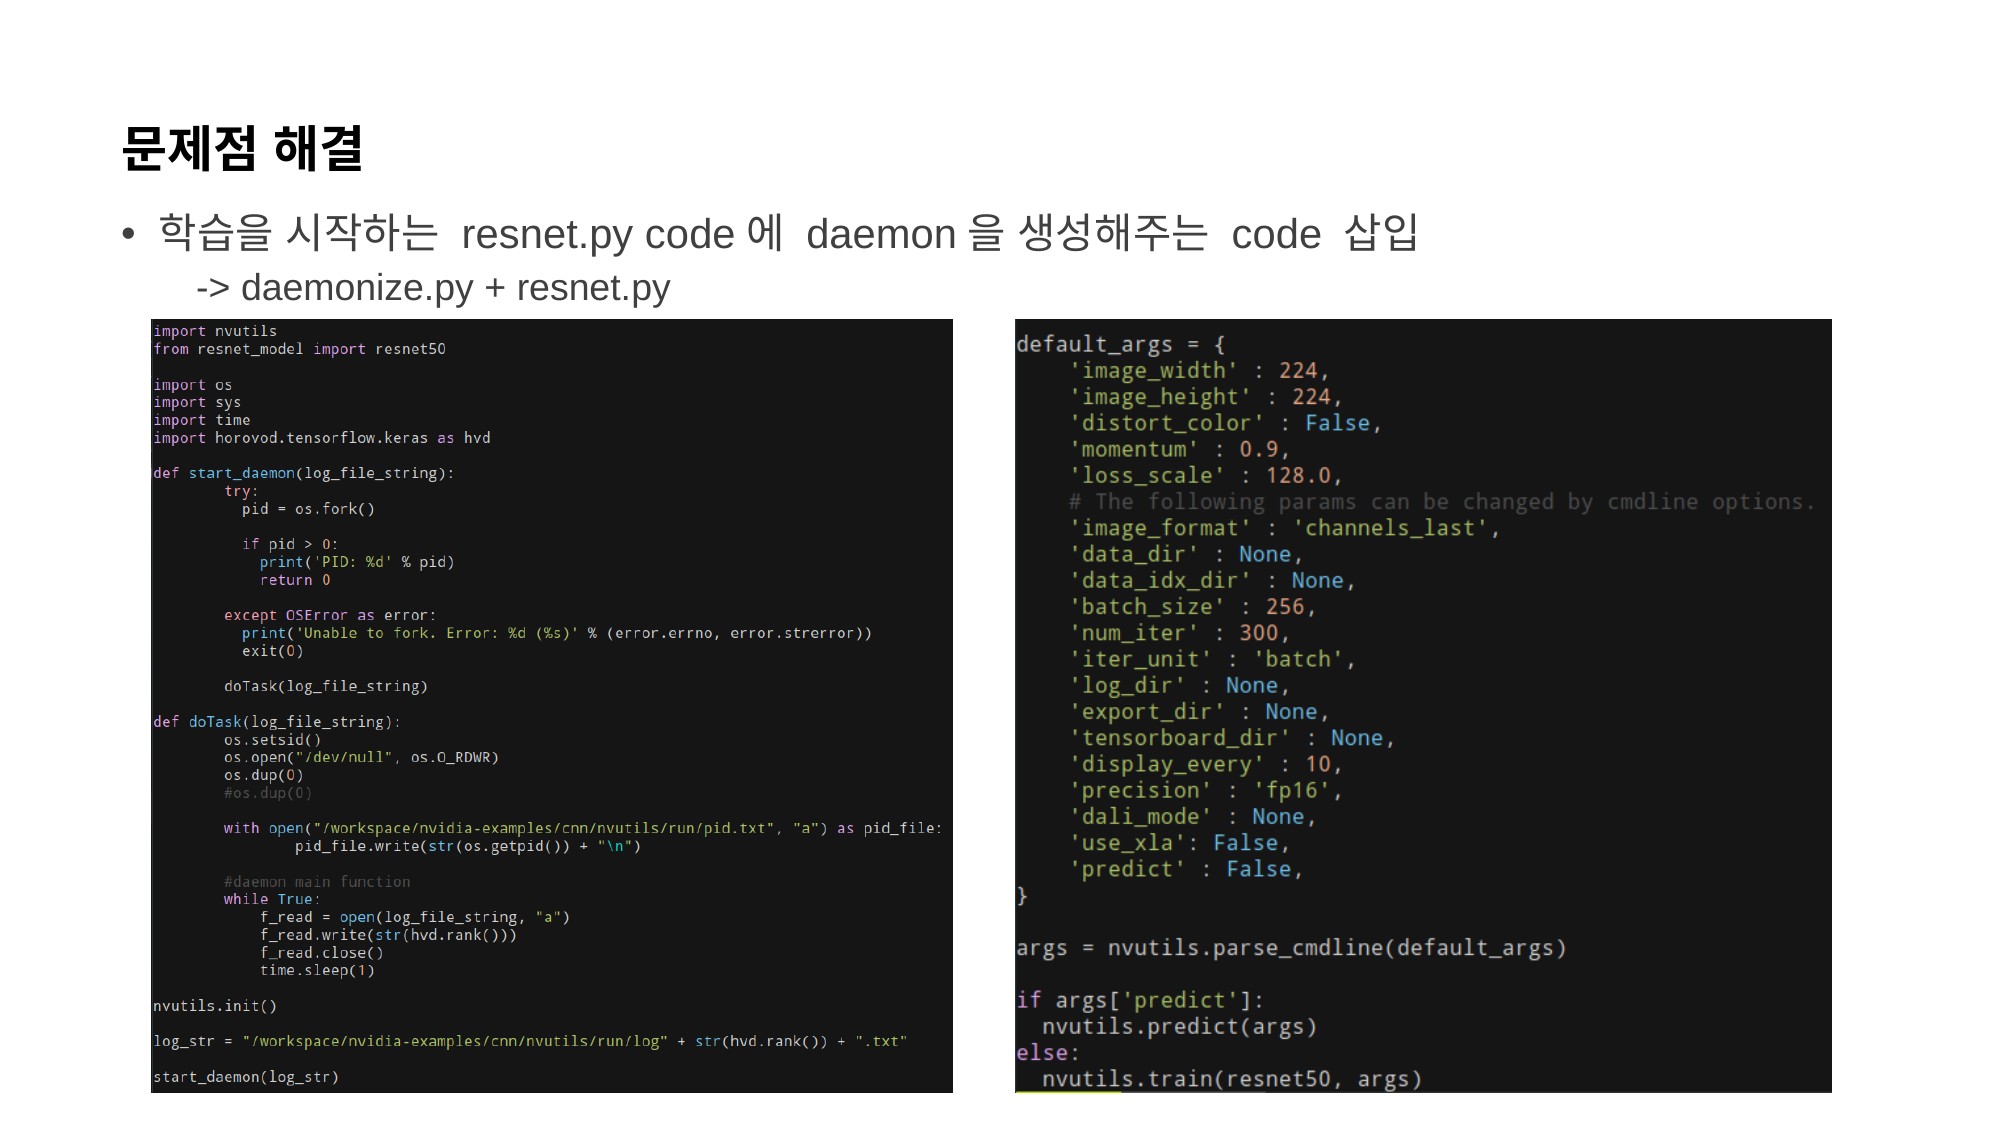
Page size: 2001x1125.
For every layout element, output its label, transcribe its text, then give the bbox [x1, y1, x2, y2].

title 문제점 해결 [106, 42, 1832, 205]
list 학습을 시작하는 resnet.py code에 daemon을 생성해주는 code 삽입 -> daemonize.py + resnet.py [106, 205, 1832, 920]
picture [1015, 318, 1832, 1093]
picture [151, 318, 953, 1093]
